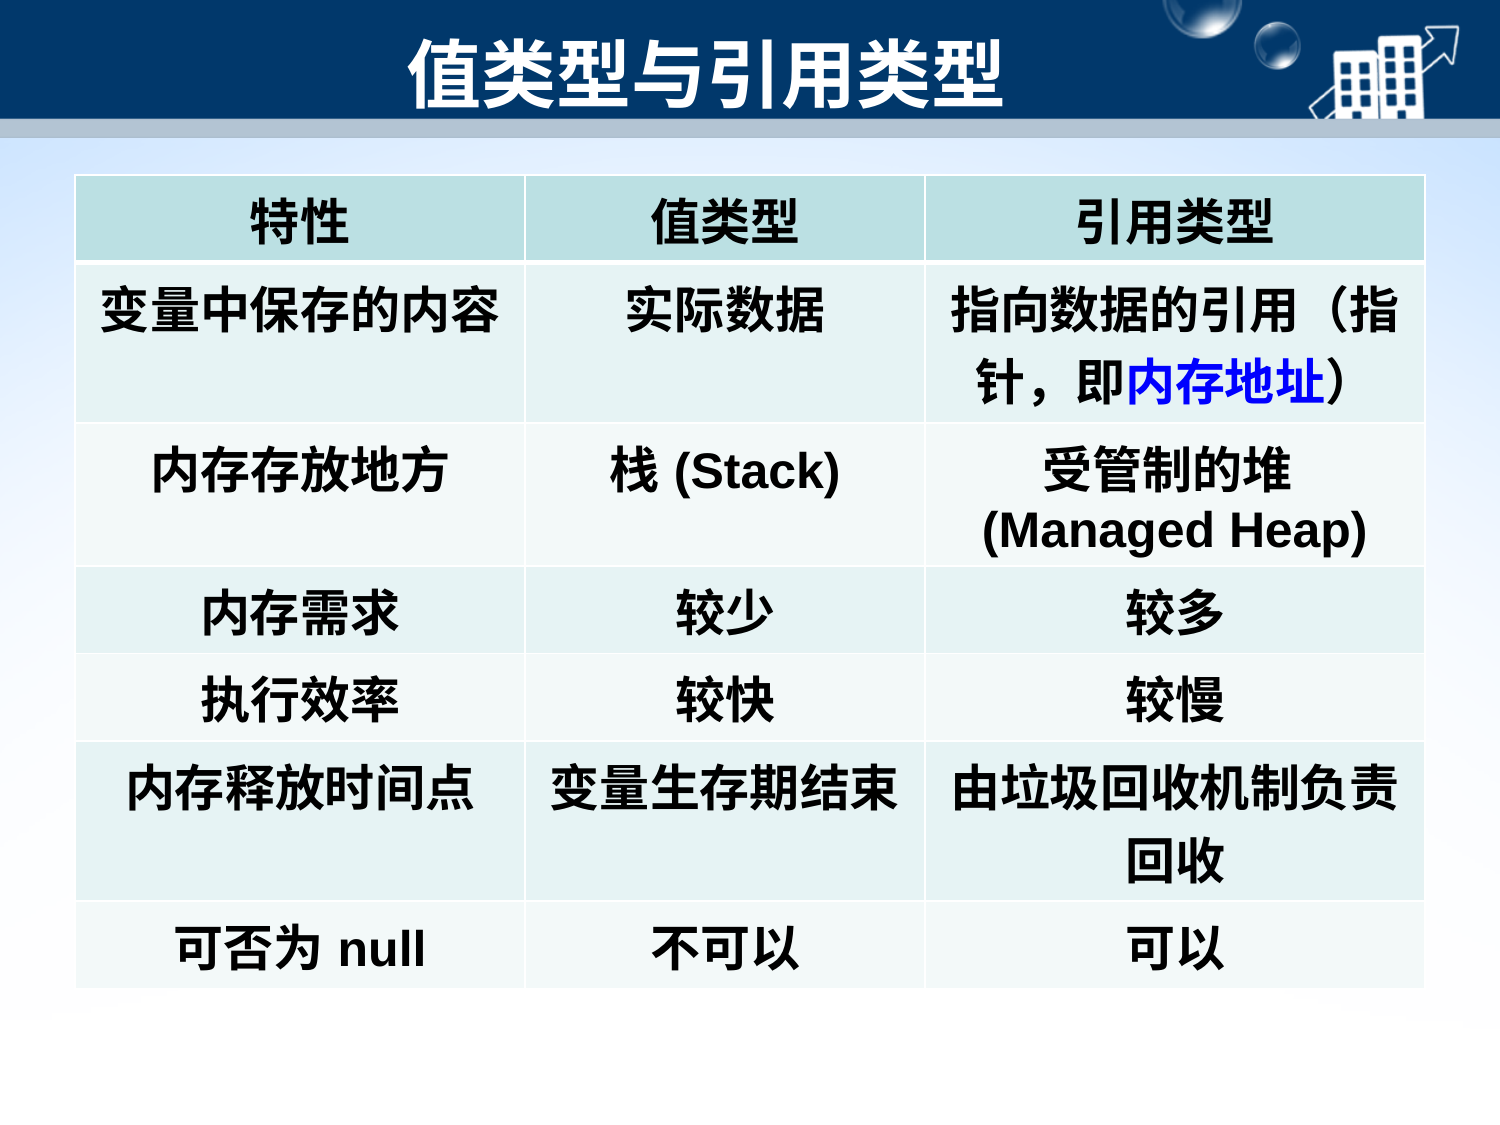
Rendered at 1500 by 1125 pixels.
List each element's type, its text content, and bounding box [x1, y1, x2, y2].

picture [0, 0, 1500, 1125]
table_cell 执行效率 [76, 654, 524, 740]
table_header 特性 [76, 176, 524, 260]
title 值类型与引用类型 [75, 45, 1338, 100]
table_cell 可以 [926, 902, 1424, 988]
table_header 引用类型 [926, 176, 1424, 260]
table_cell 实际数据 [526, 265, 924, 422]
table_cell 较慢 [926, 654, 1424, 740]
table_cell 不可以 [526, 902, 924, 988]
table_cell 内存需求 [76, 567, 524, 653]
table_cell 变量生存期结束 [526, 742, 924, 900]
table_cell 由垃圾回收机制负责回收 [926, 742, 1424, 900]
table_cell 内存释放时间点 [76, 742, 524, 900]
table_cell 较少 [526, 567, 924, 653]
table_header 值类型 [526, 176, 924, 260]
table_cell 受管制的堆(Managed Heap) [926, 424, 1424, 565]
table_cell 内存存放地方 [76, 424, 524, 565]
table_cell 较多 [926, 567, 1424, 653]
table_cell 指向数据的引用（指针，即内存地址） [926, 265, 1424, 422]
table_cell 较快 [526, 654, 924, 740]
table_cell 栈(Stack) [526, 424, 924, 565]
table_cell 可否为null [76, 902, 524, 988]
table_cell 变量中保存的内容 [76, 265, 524, 422]
